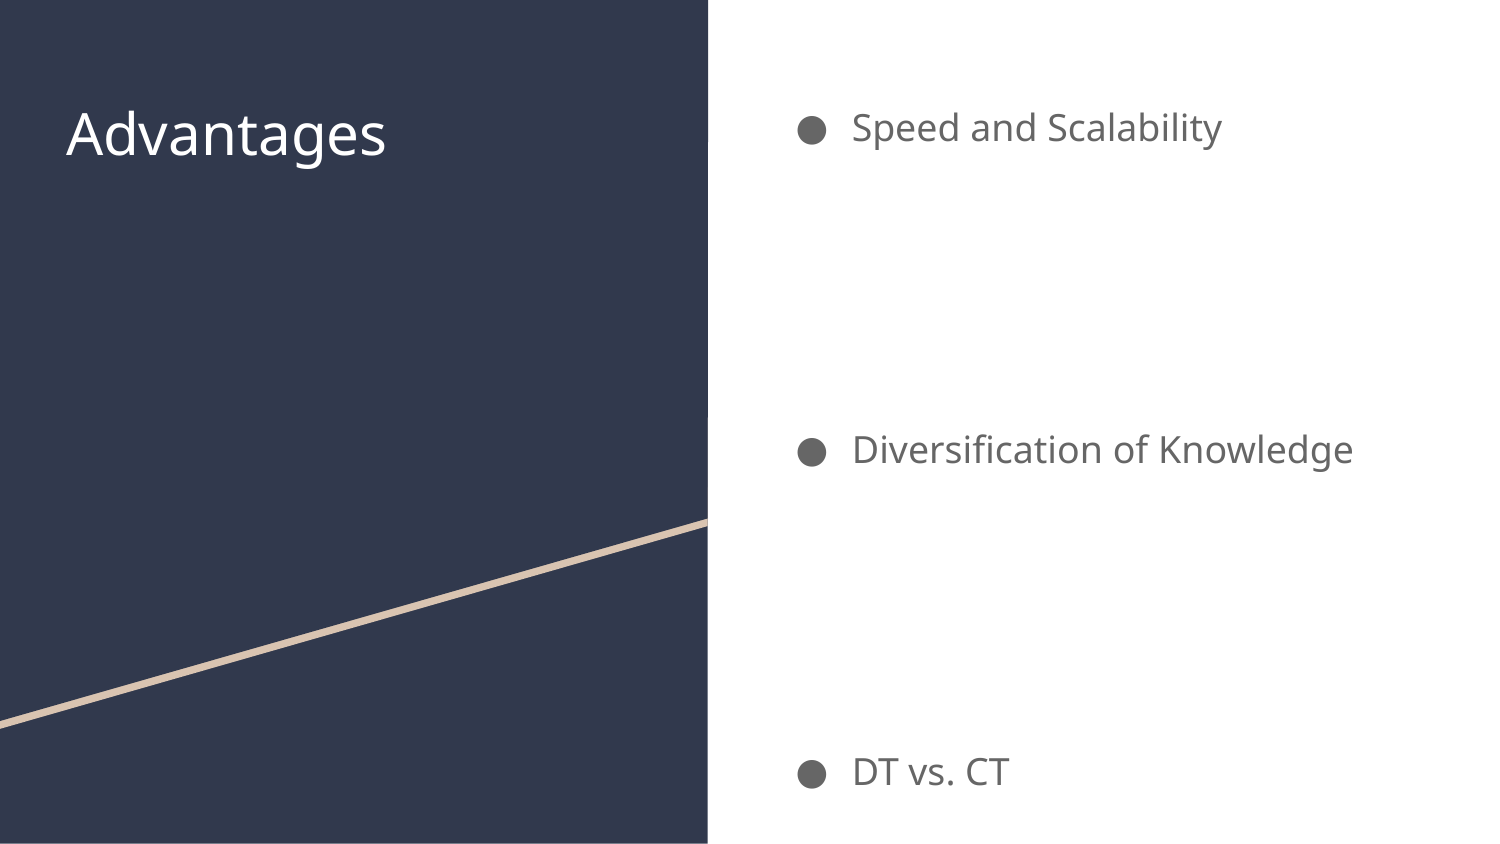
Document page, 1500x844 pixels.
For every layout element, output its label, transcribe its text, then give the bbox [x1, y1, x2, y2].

list Speed and Scalability [761, 82, 1446, 403]
title Advantages [51, 82, 660, 494]
list Diversification of Knowledge [761, 403, 1446, 725]
list DT vs. CT [761, 725, 1446, 844]
